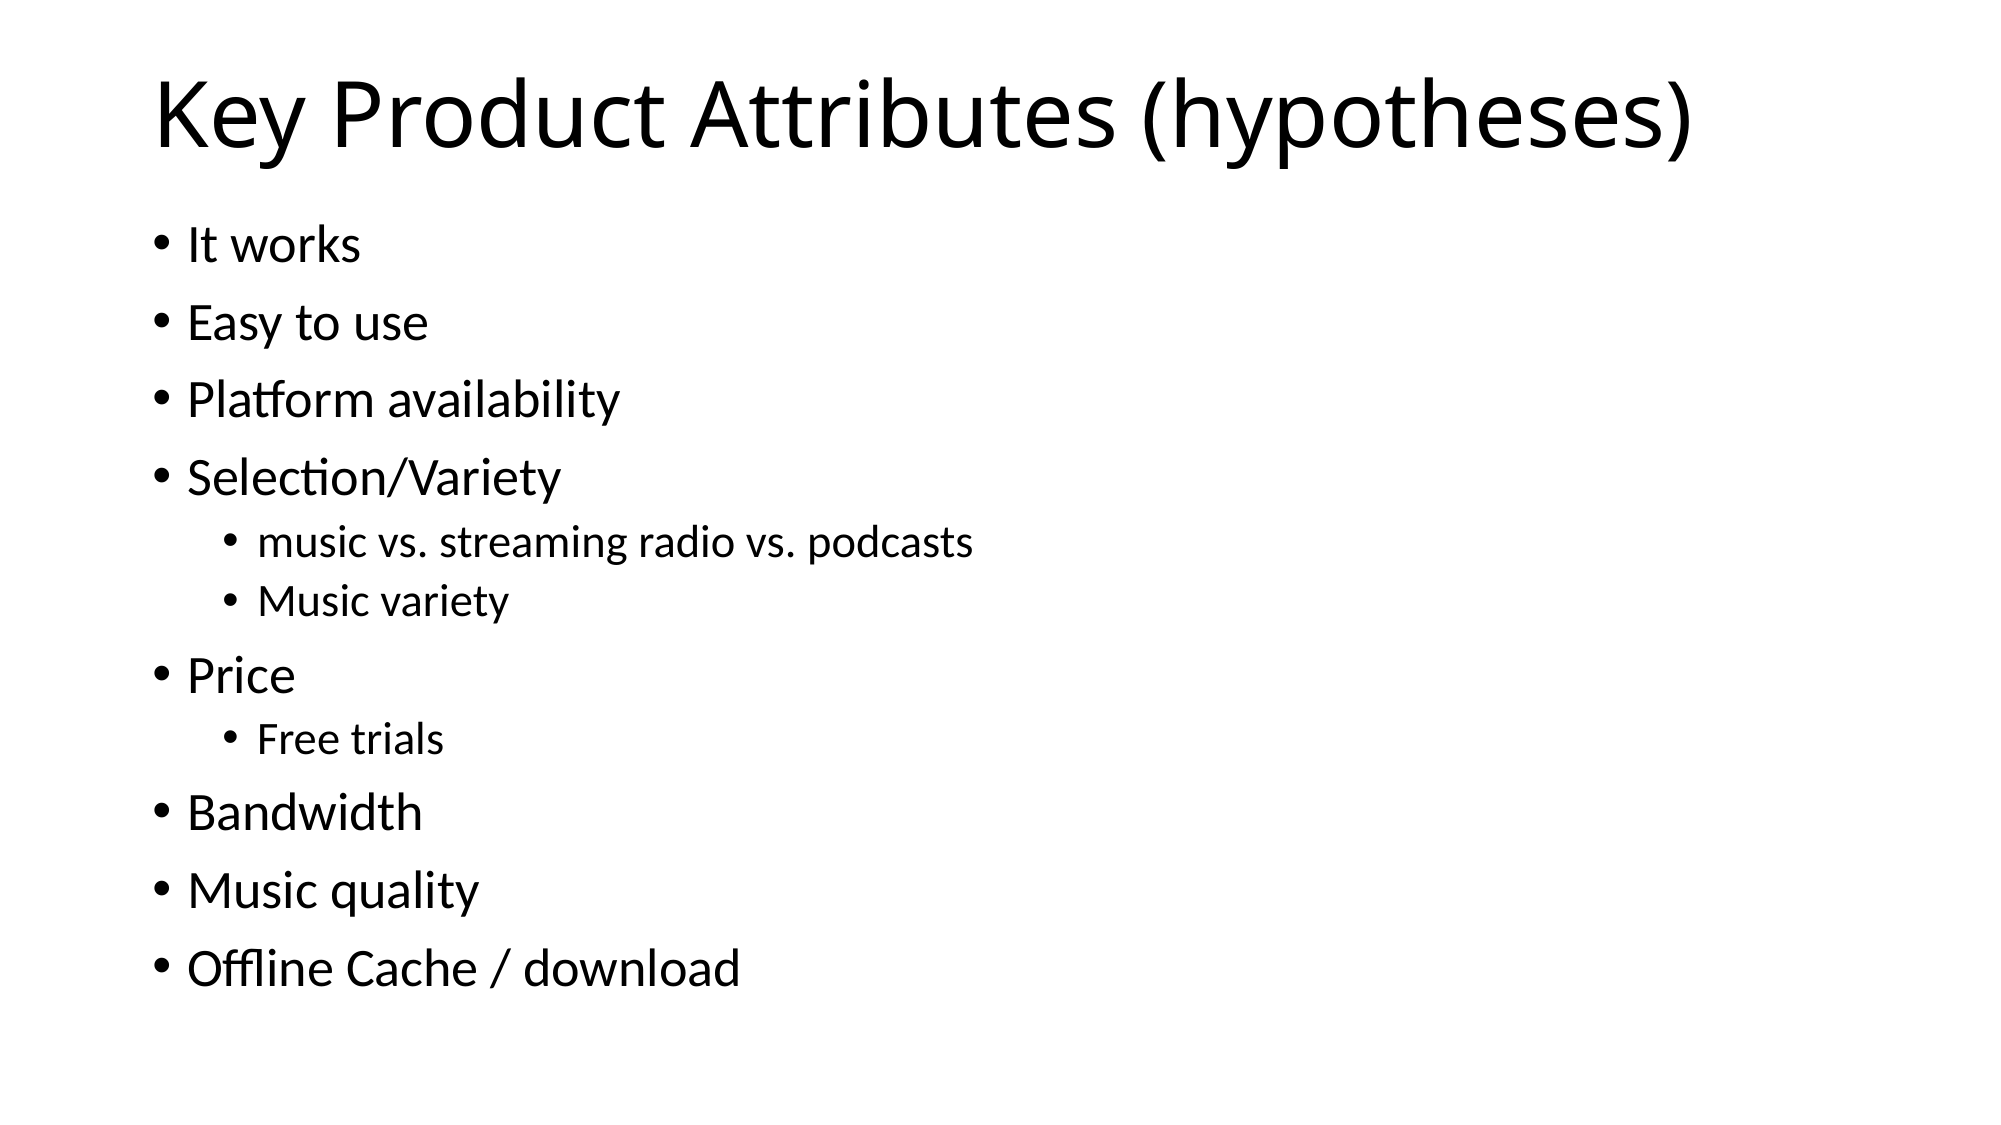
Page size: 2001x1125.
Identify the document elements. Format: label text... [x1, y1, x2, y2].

title Key Product Attributes (hypotheses) [137, 59, 1863, 177]
list It works Easy to use Platform availability Selection/Variety music vs. streaming radio vs. podcasts Music variety Price Free trials Bandwidth Music quality Offline Cache / download [137, 208, 1863, 1014]
